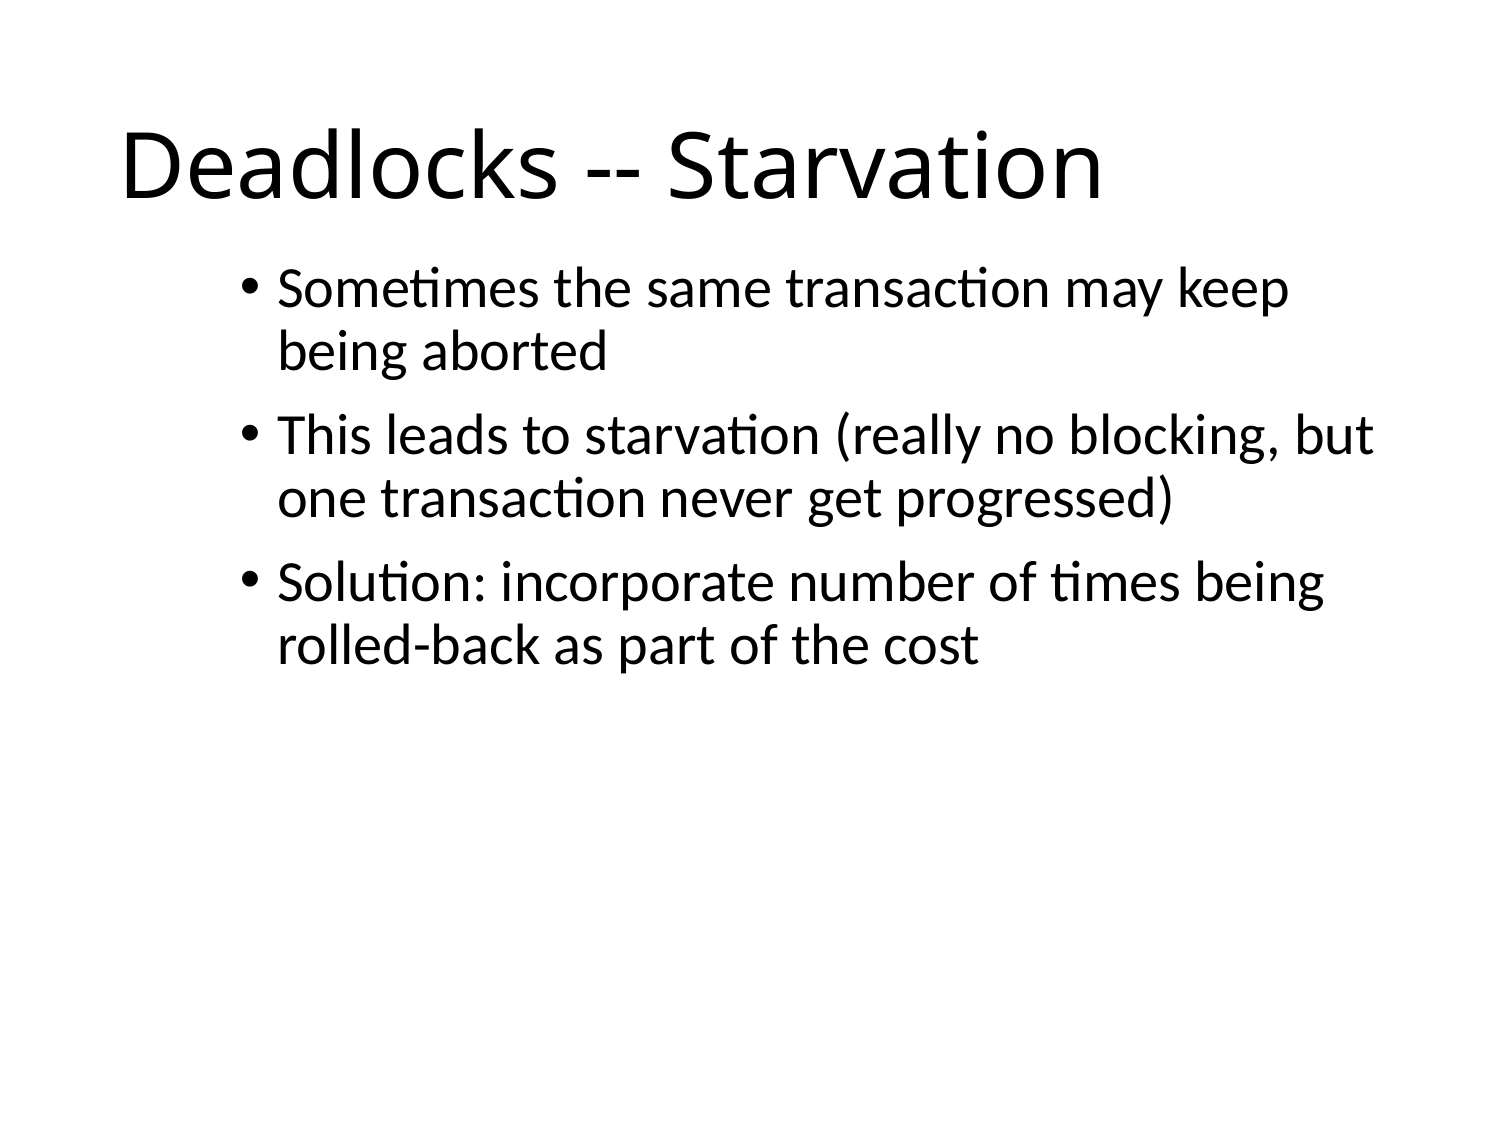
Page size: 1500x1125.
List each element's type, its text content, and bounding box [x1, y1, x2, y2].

list Sometimes the same transaction may keep being aborted This leads to starvation (really no blocking, but one transaction never get progressed) Solution: incorporate number of times being rolled-back as part of the cost [224, 249, 1425, 1075]
title Deadlocks -- Starvation [103, 59, 1397, 278]
